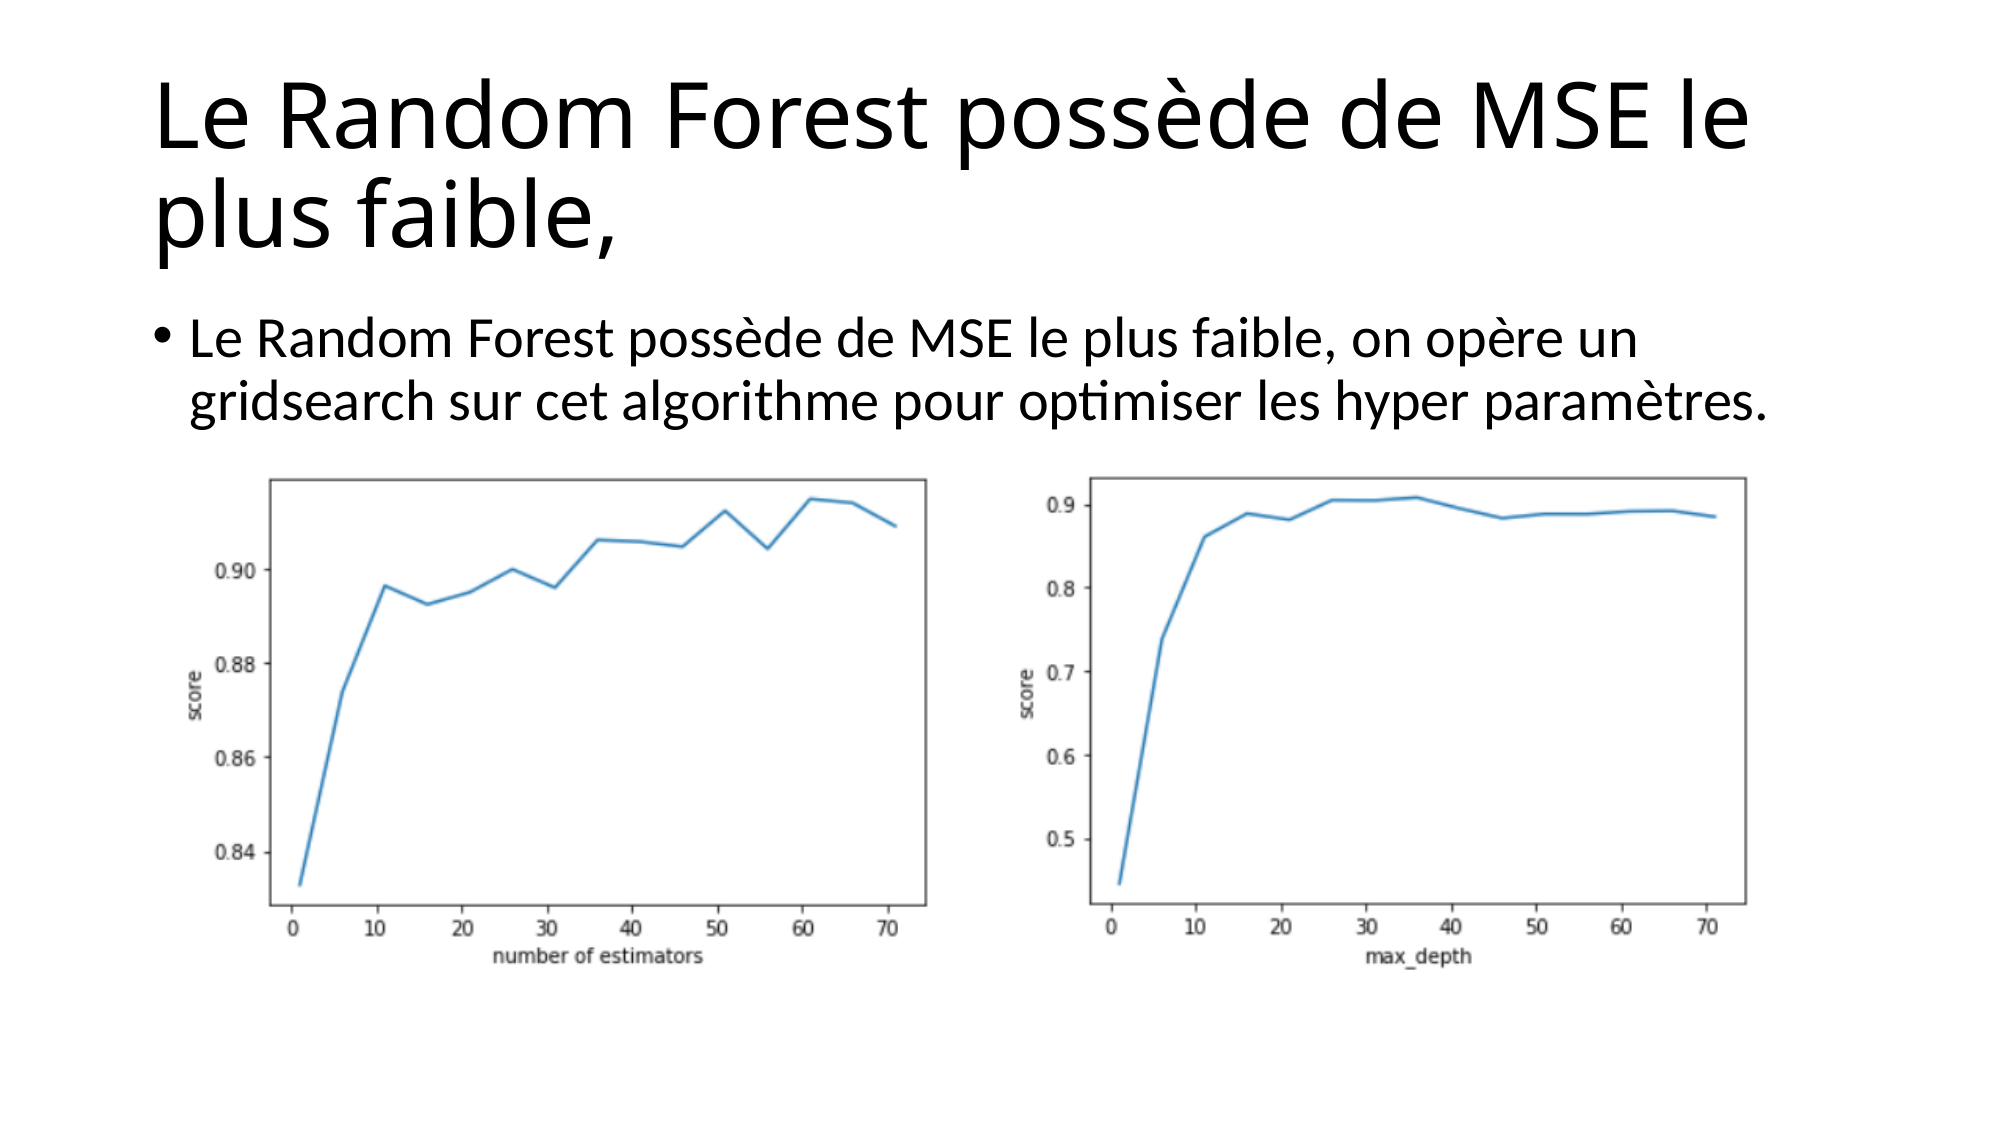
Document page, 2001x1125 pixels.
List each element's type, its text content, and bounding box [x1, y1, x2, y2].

title Le Random Forest possède de MSE le plus faible, [137, 59, 1863, 278]
picture [999, 469, 1779, 995]
list Le Random Forest possède de MSE le plus faible, on opère un gridsearch sur cet algorithme pour optimiser les hyper paramètres. [137, 299, 1863, 459]
picture [153, 458, 970, 979]
